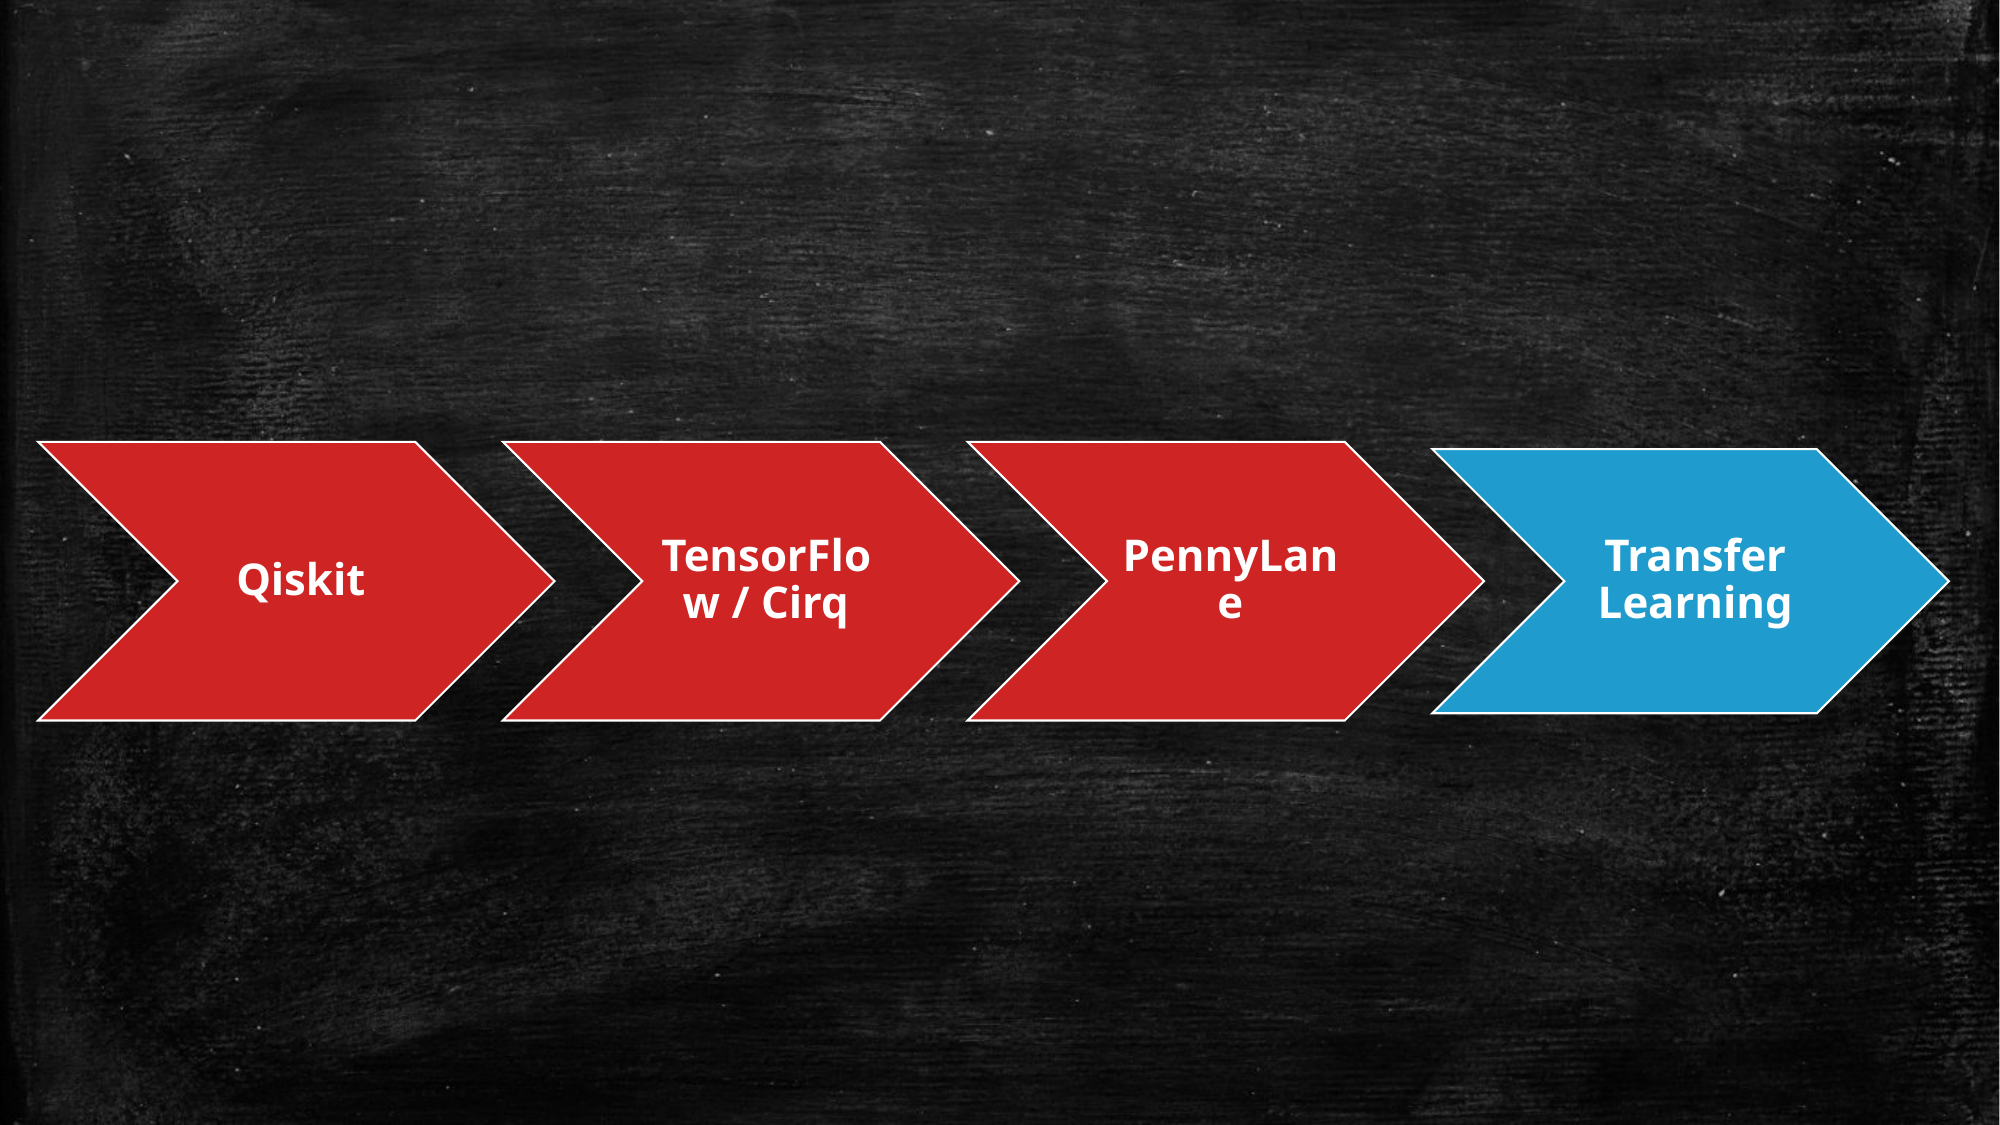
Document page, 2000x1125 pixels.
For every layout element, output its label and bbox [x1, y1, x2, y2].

text_box [37, 374, 1950, 788]
